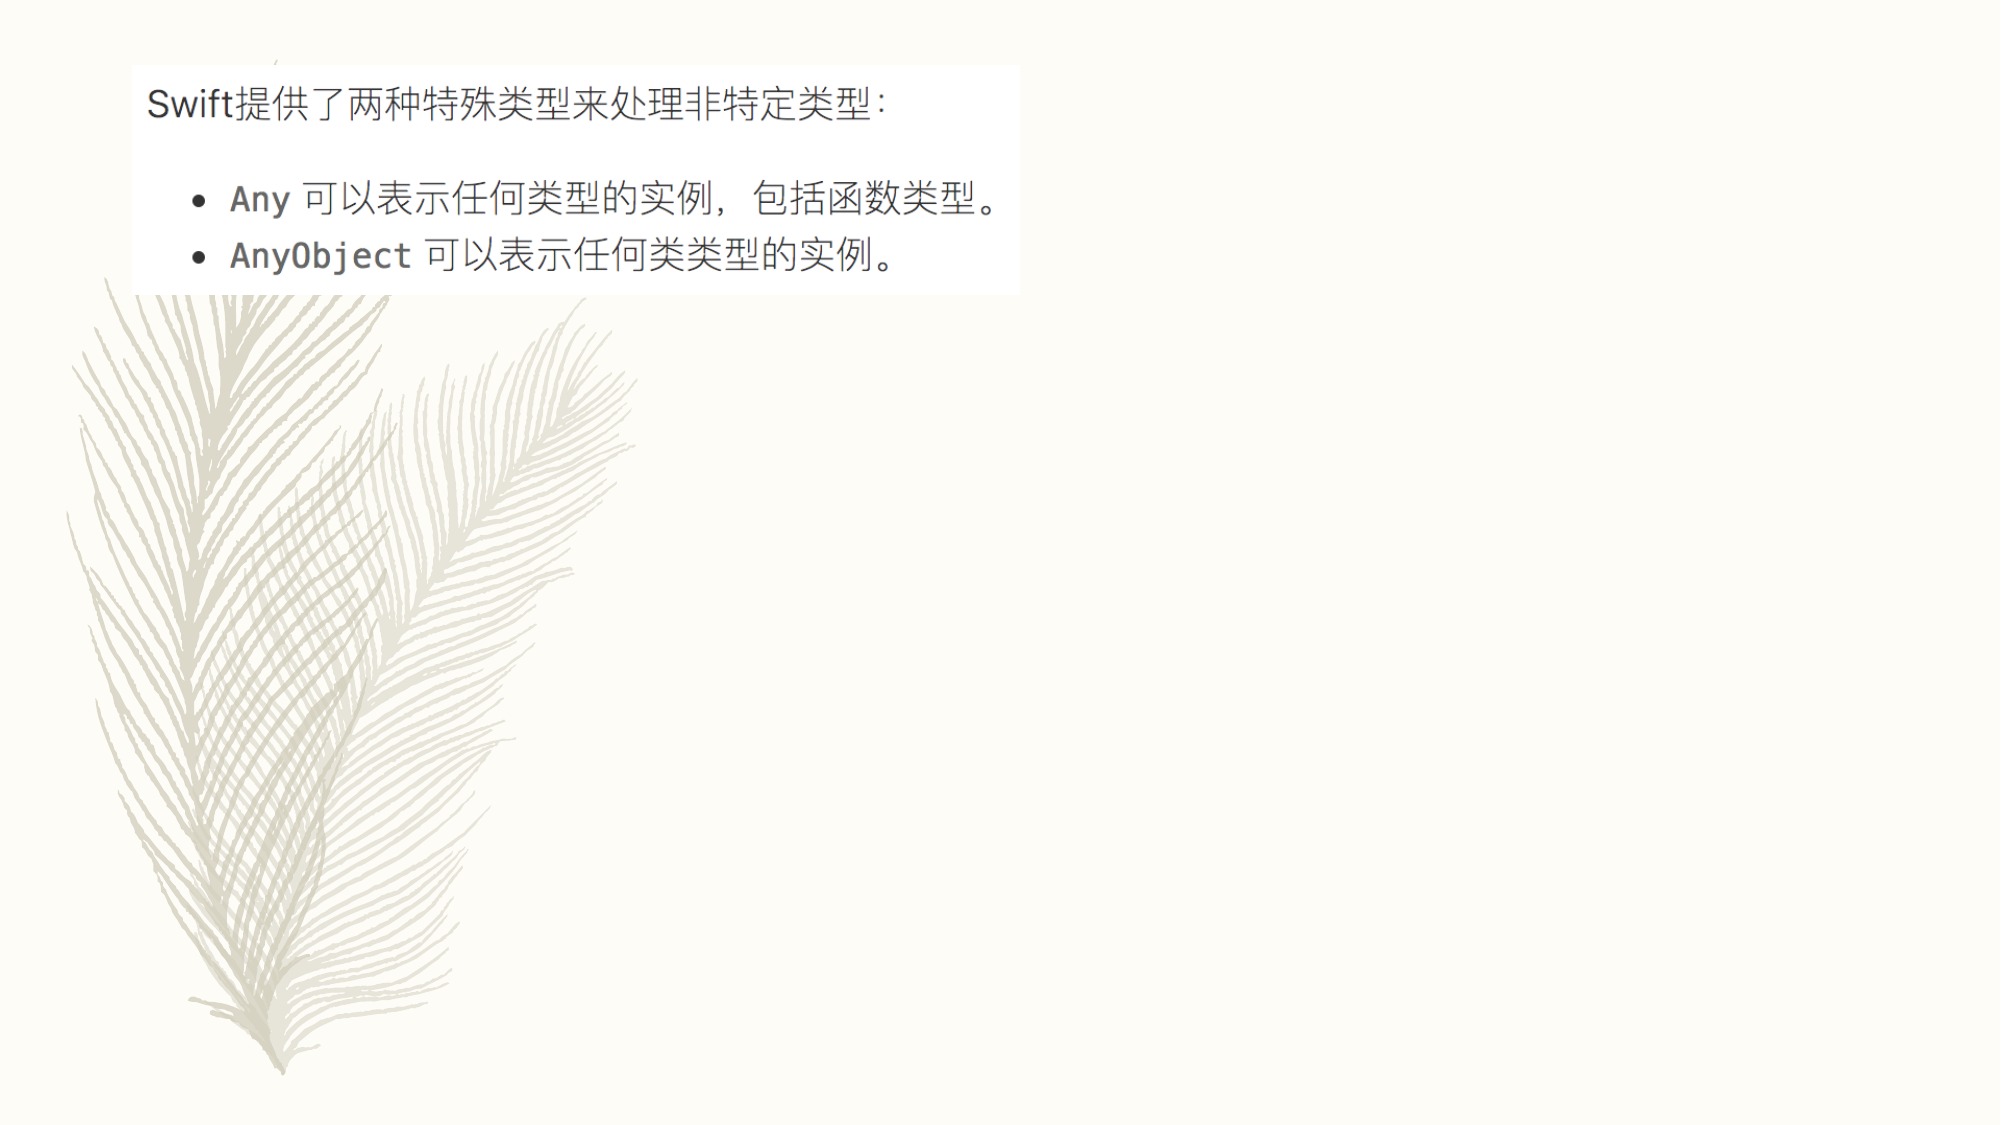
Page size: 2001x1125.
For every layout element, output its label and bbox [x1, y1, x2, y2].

picture [131, 64, 1020, 295]
